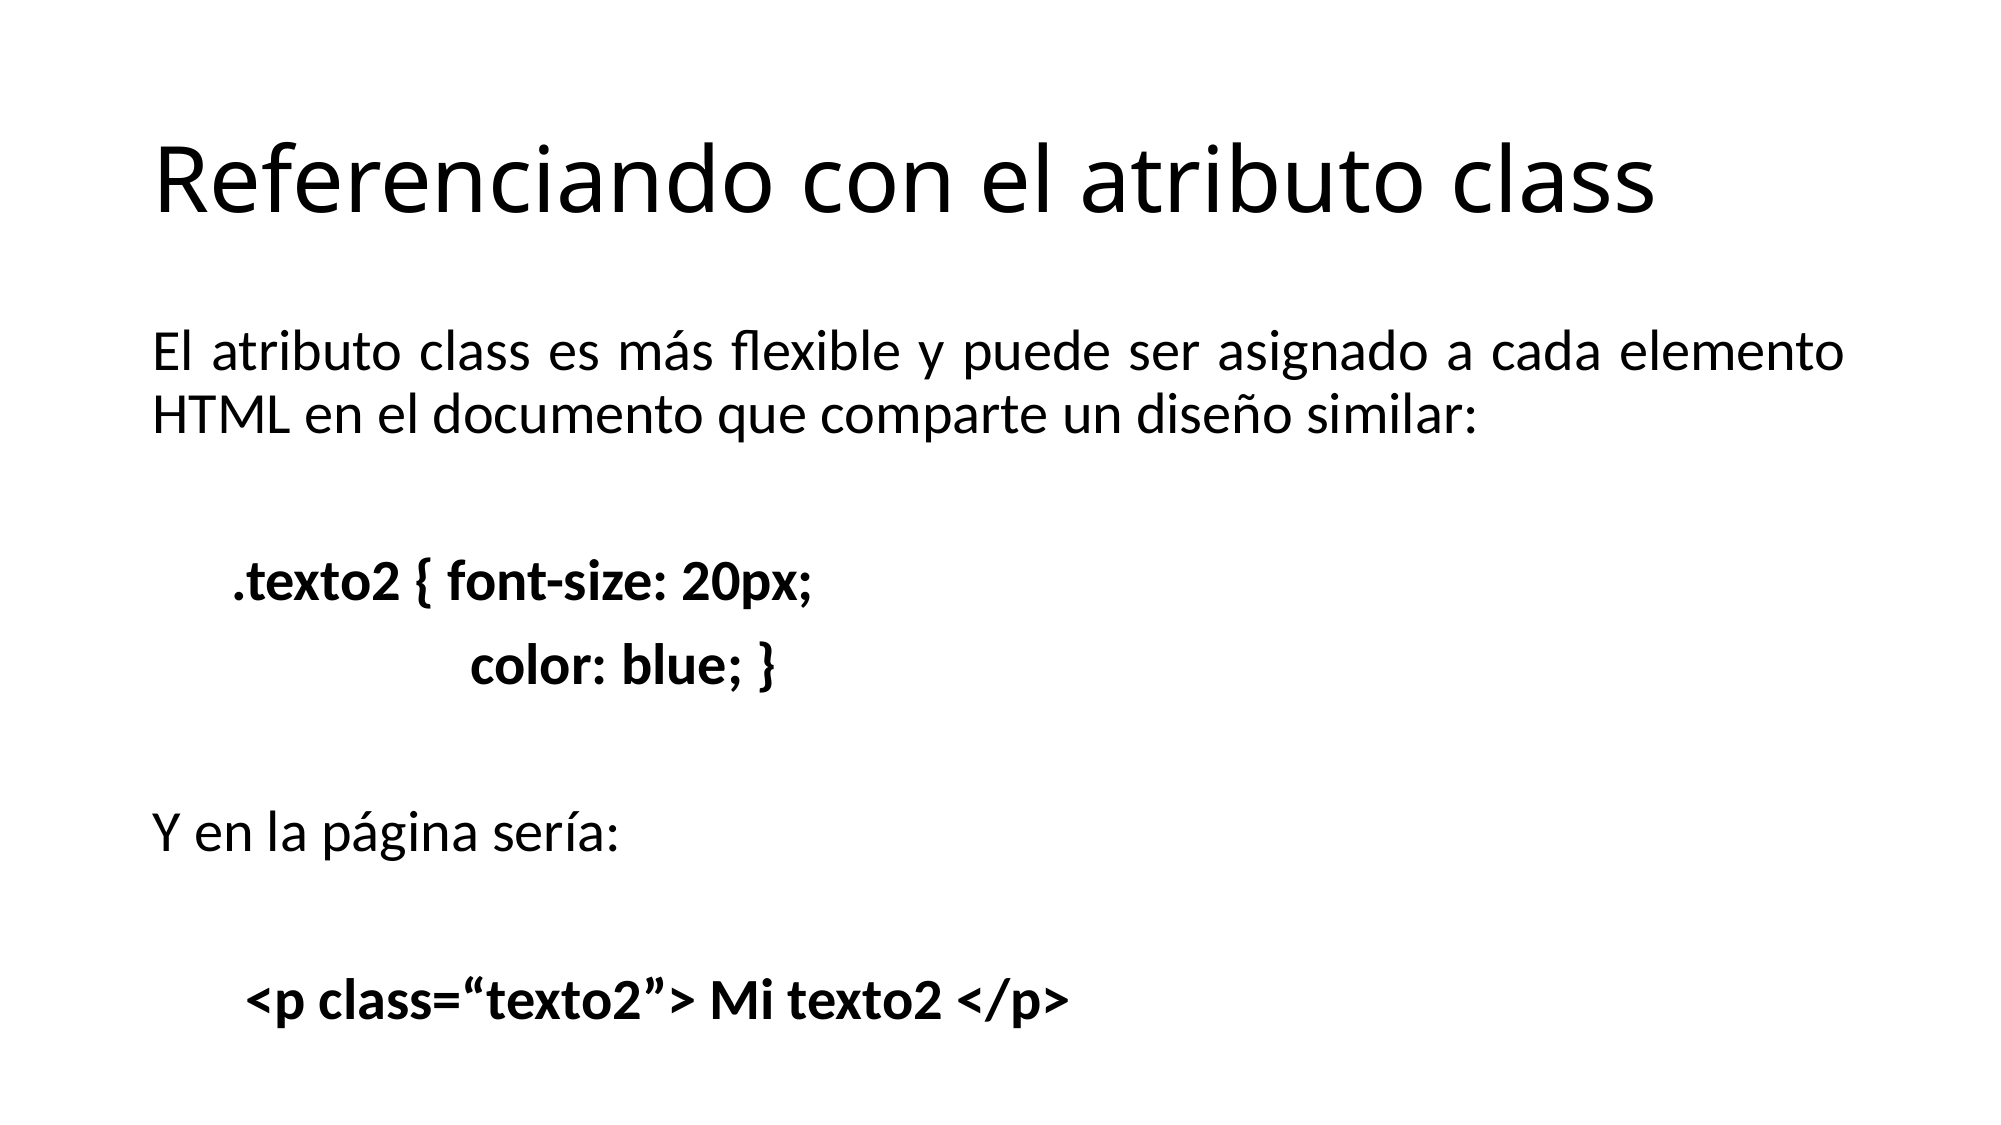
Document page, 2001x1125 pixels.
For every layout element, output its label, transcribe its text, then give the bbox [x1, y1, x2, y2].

list El atributo class es más flexible y puede ser asignado a cada elemento HTML en el documento que comparte un diseño similar: .texto2 { font-size: 20px; color: blue; } Y en la página sería: <p class=“texto2”> Mi texto2 </p> [137, 312, 1863, 1062]
title Referenciando con el atributo class [137, 87, 1863, 278]
